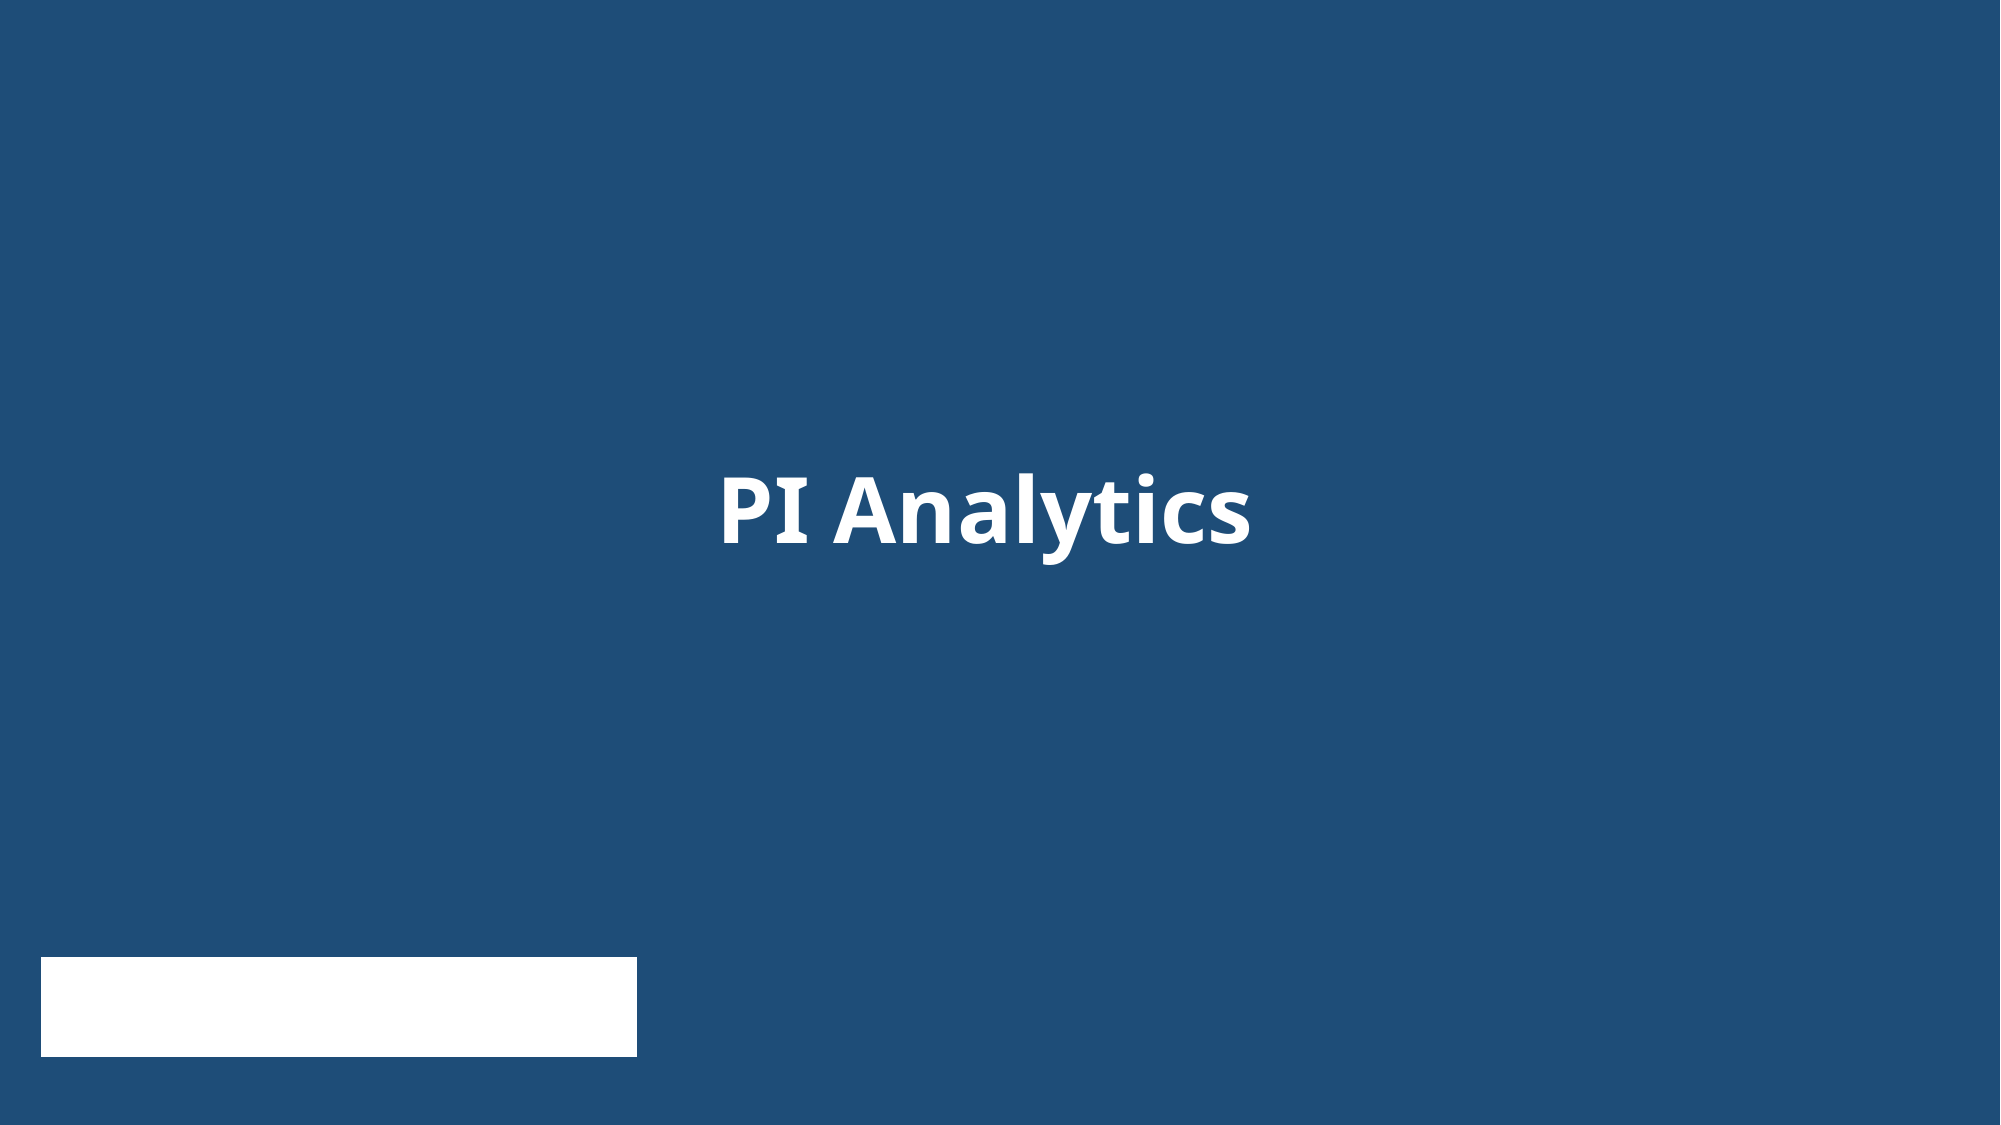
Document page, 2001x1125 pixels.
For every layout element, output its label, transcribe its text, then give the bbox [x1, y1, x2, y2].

title PI Analytics [0, 450, 1973, 640]
picture [41, 957, 637, 1057]
